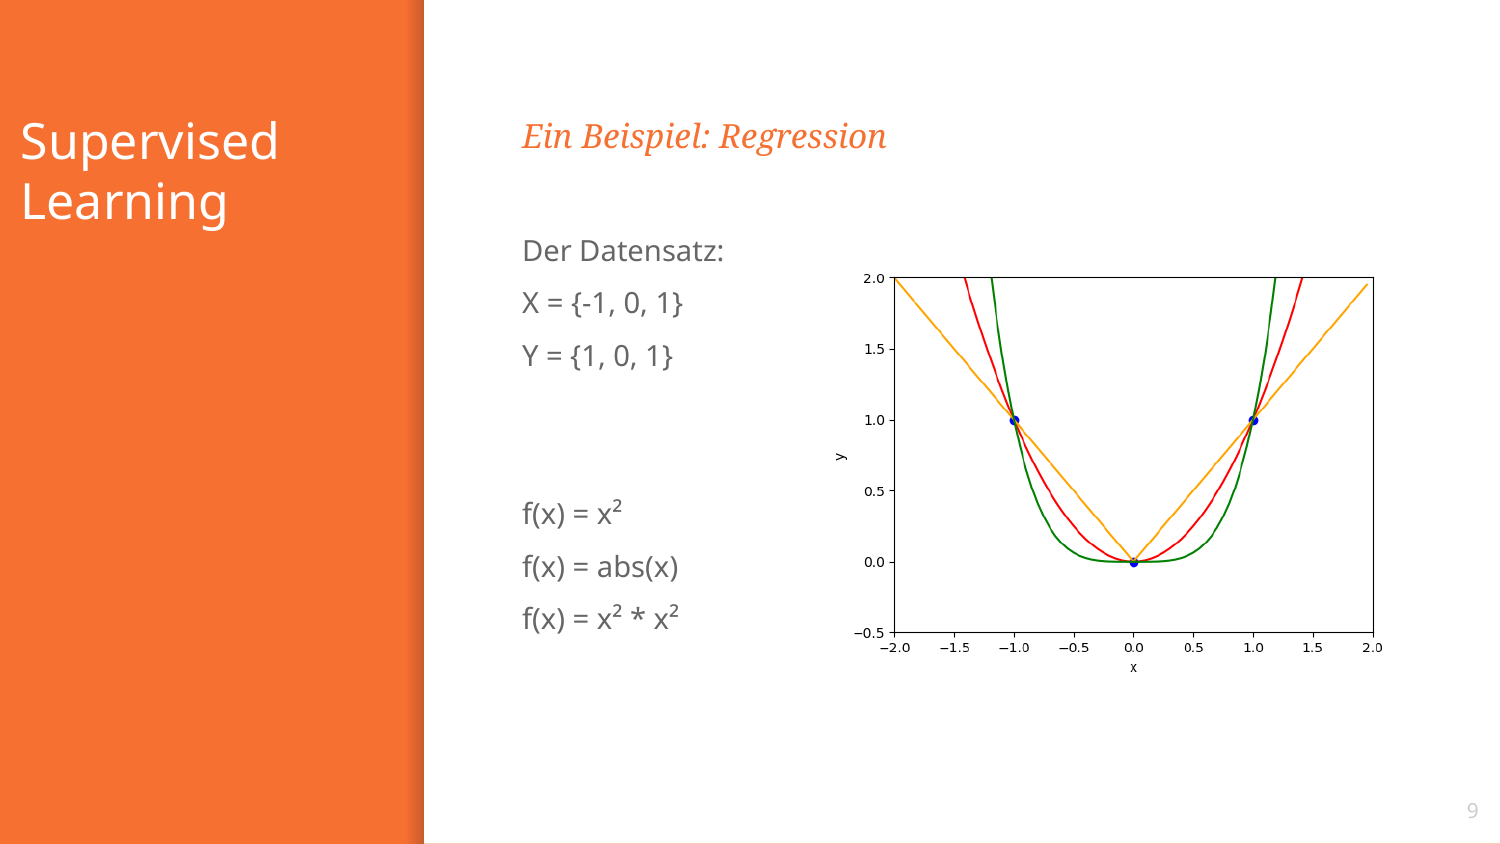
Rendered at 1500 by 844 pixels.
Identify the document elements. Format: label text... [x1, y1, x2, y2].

list Ein Beispiel: Regression [506, 94, 1425, 211]
title Supervised Learning [5, 94, 409, 748]
slide_number 9 [1403, 779, 1494, 844]
picture [833, 248, 1404, 678]
list Der Datensatz: X = {-1, 0, 1} Y = {1, 0, 1} f(x) = x² f(x) = abs(x) f(x) = x² * x² [506, 211, 1425, 732]
